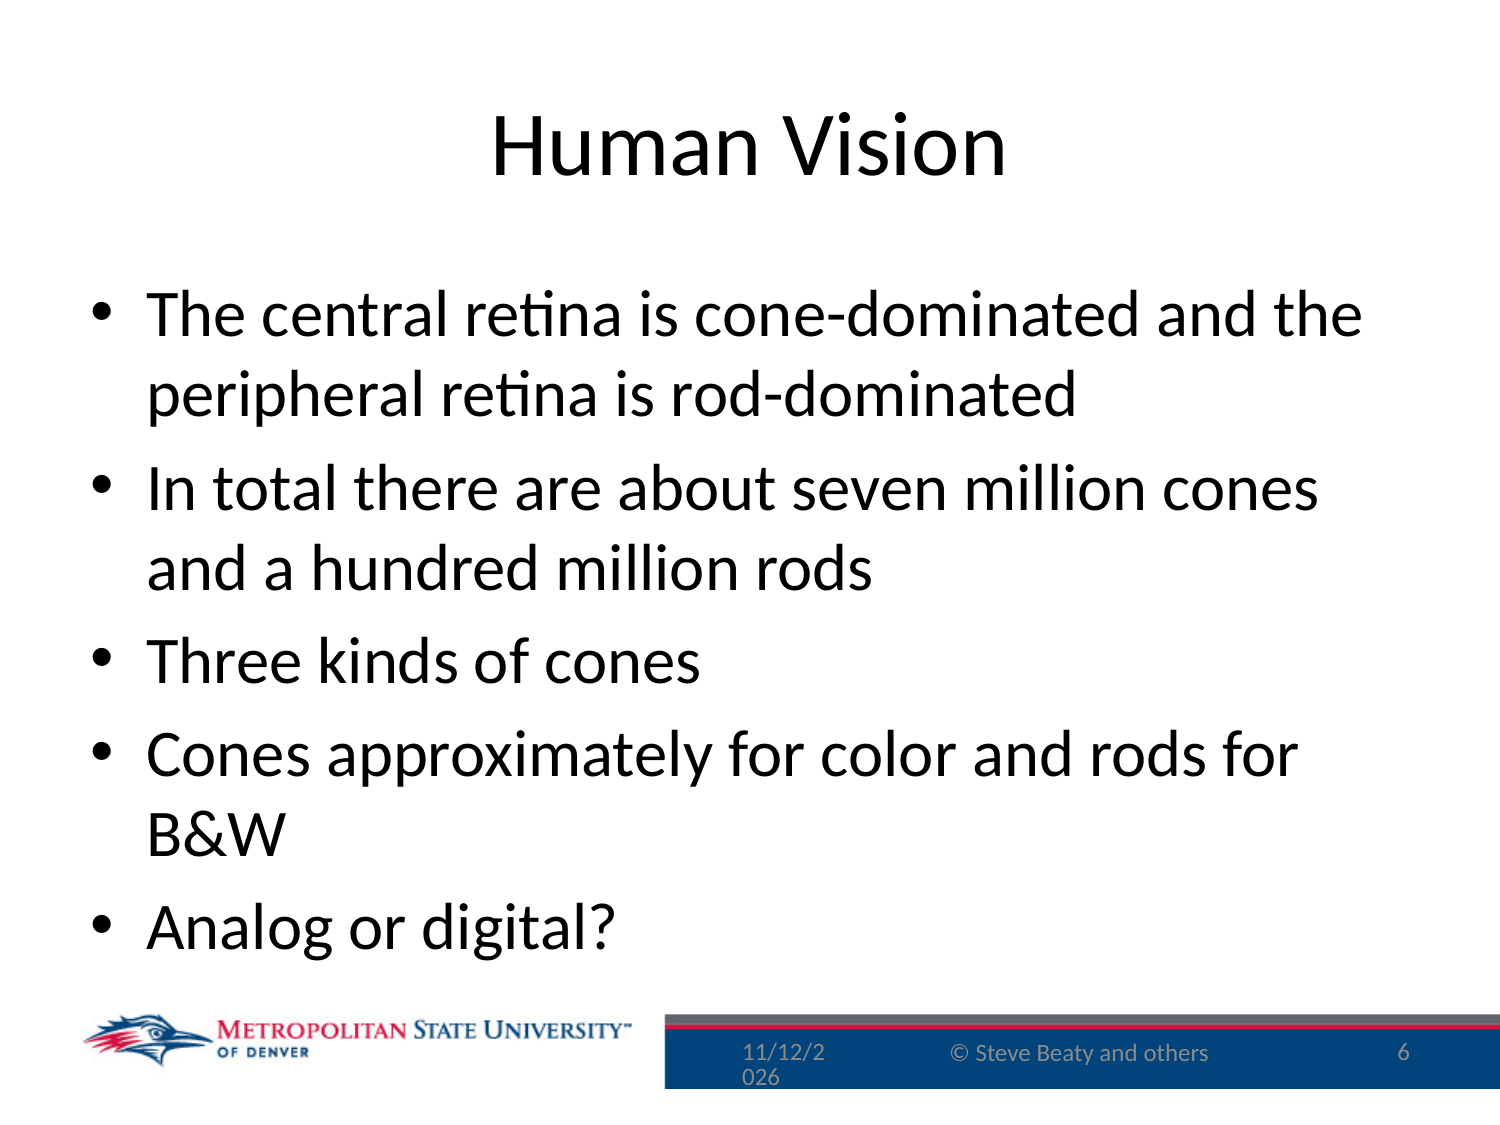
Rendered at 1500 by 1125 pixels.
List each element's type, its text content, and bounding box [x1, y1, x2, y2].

list The central retina is cone-dominated and the peripheral retina is rod-dominated In total there are about seven million cones and a hundred million rods Three kinds of cones Cones approximately for color and rods for B&W Analog or digital? [75, 262, 1425, 1005]
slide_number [727, 1020, 842, 1081]
footer © Steve Beaty and others [841, 1021, 1317, 1082]
slide_number 6 [1316, 1020, 1425, 1081]
title Human Vision [75, 45, 1425, 233]
picture [44, 1012, 1500, 1089]
